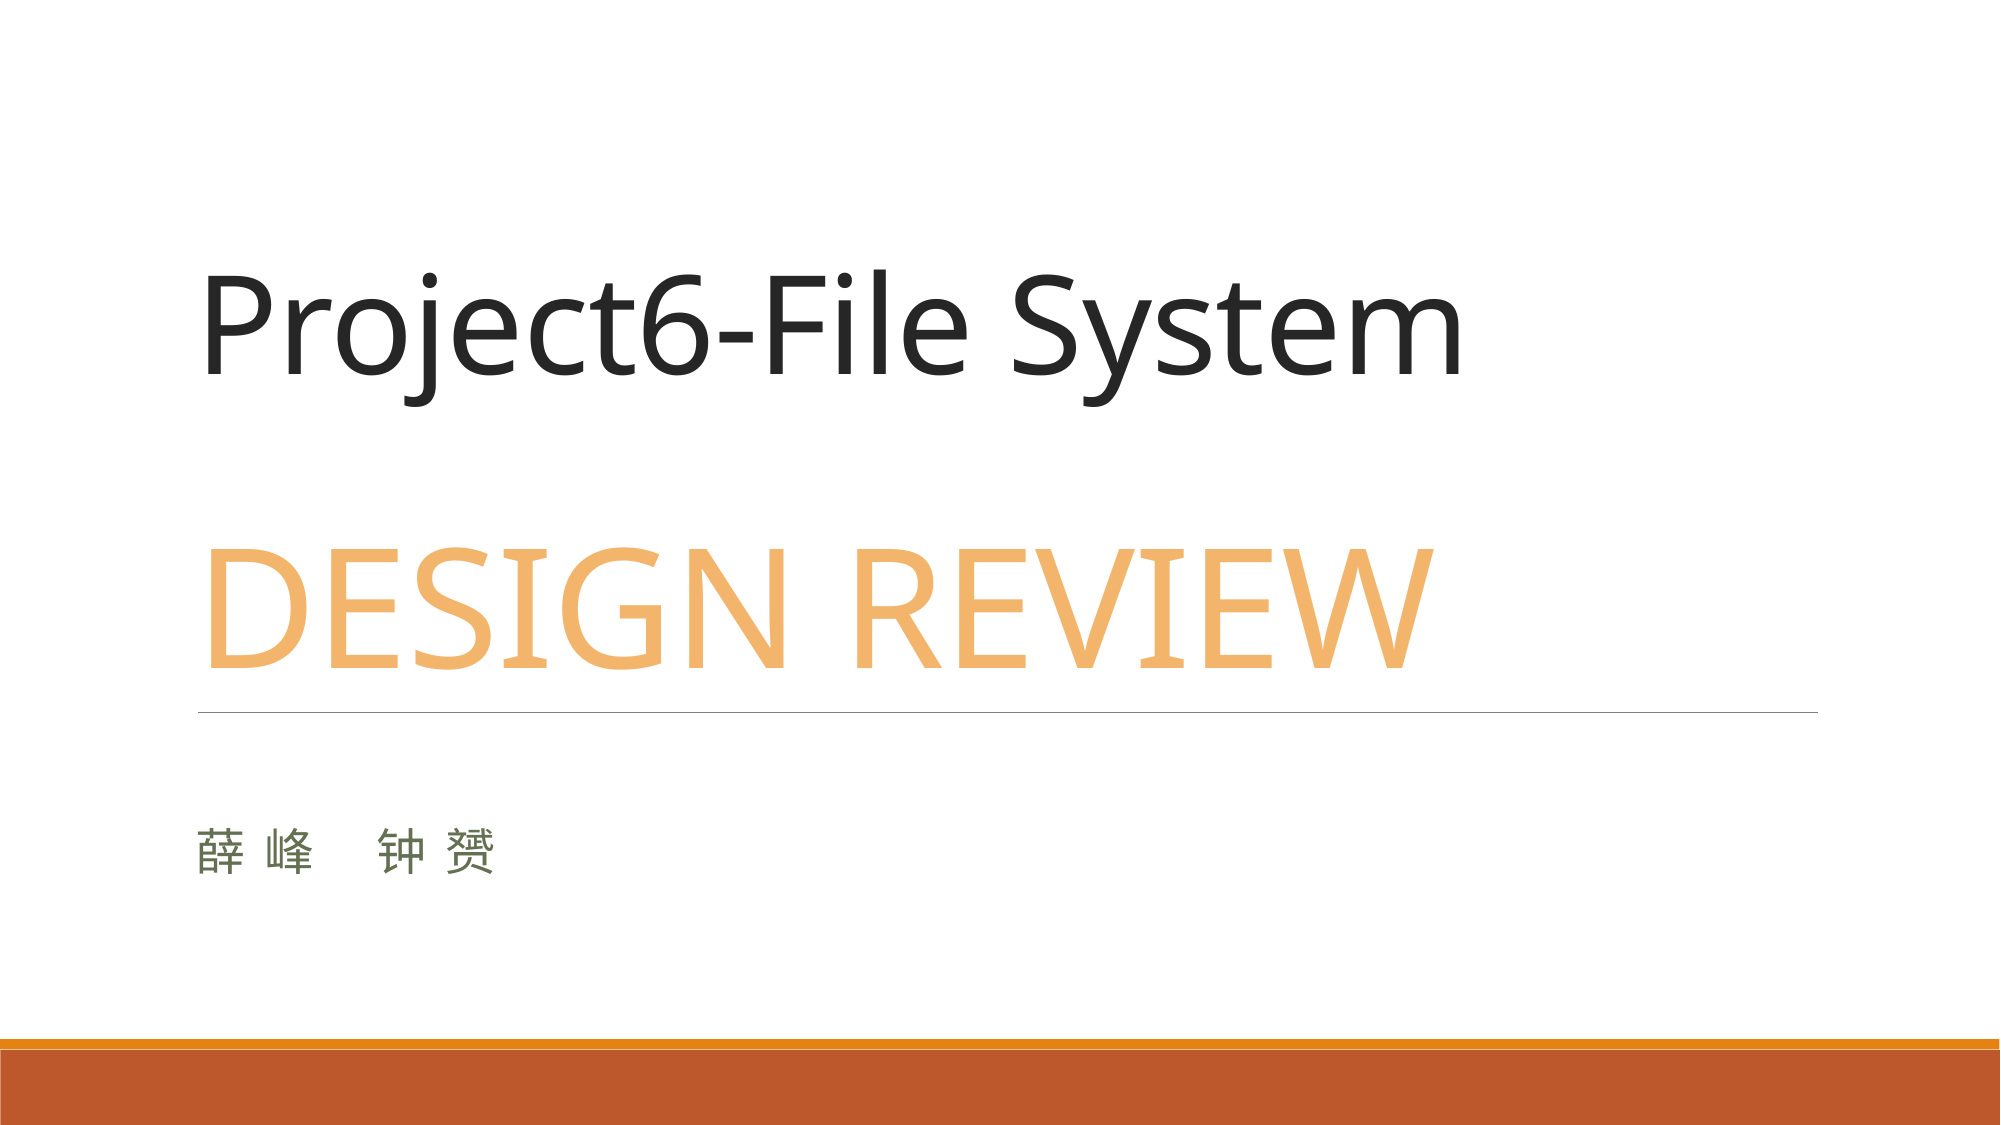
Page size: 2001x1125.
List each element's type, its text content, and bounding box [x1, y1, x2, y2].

title Project6-File System DESIGN REVIEW [180, 124, 1830, 710]
subtitle 薛 峰 钟 赟 [180, 730, 1831, 919]
